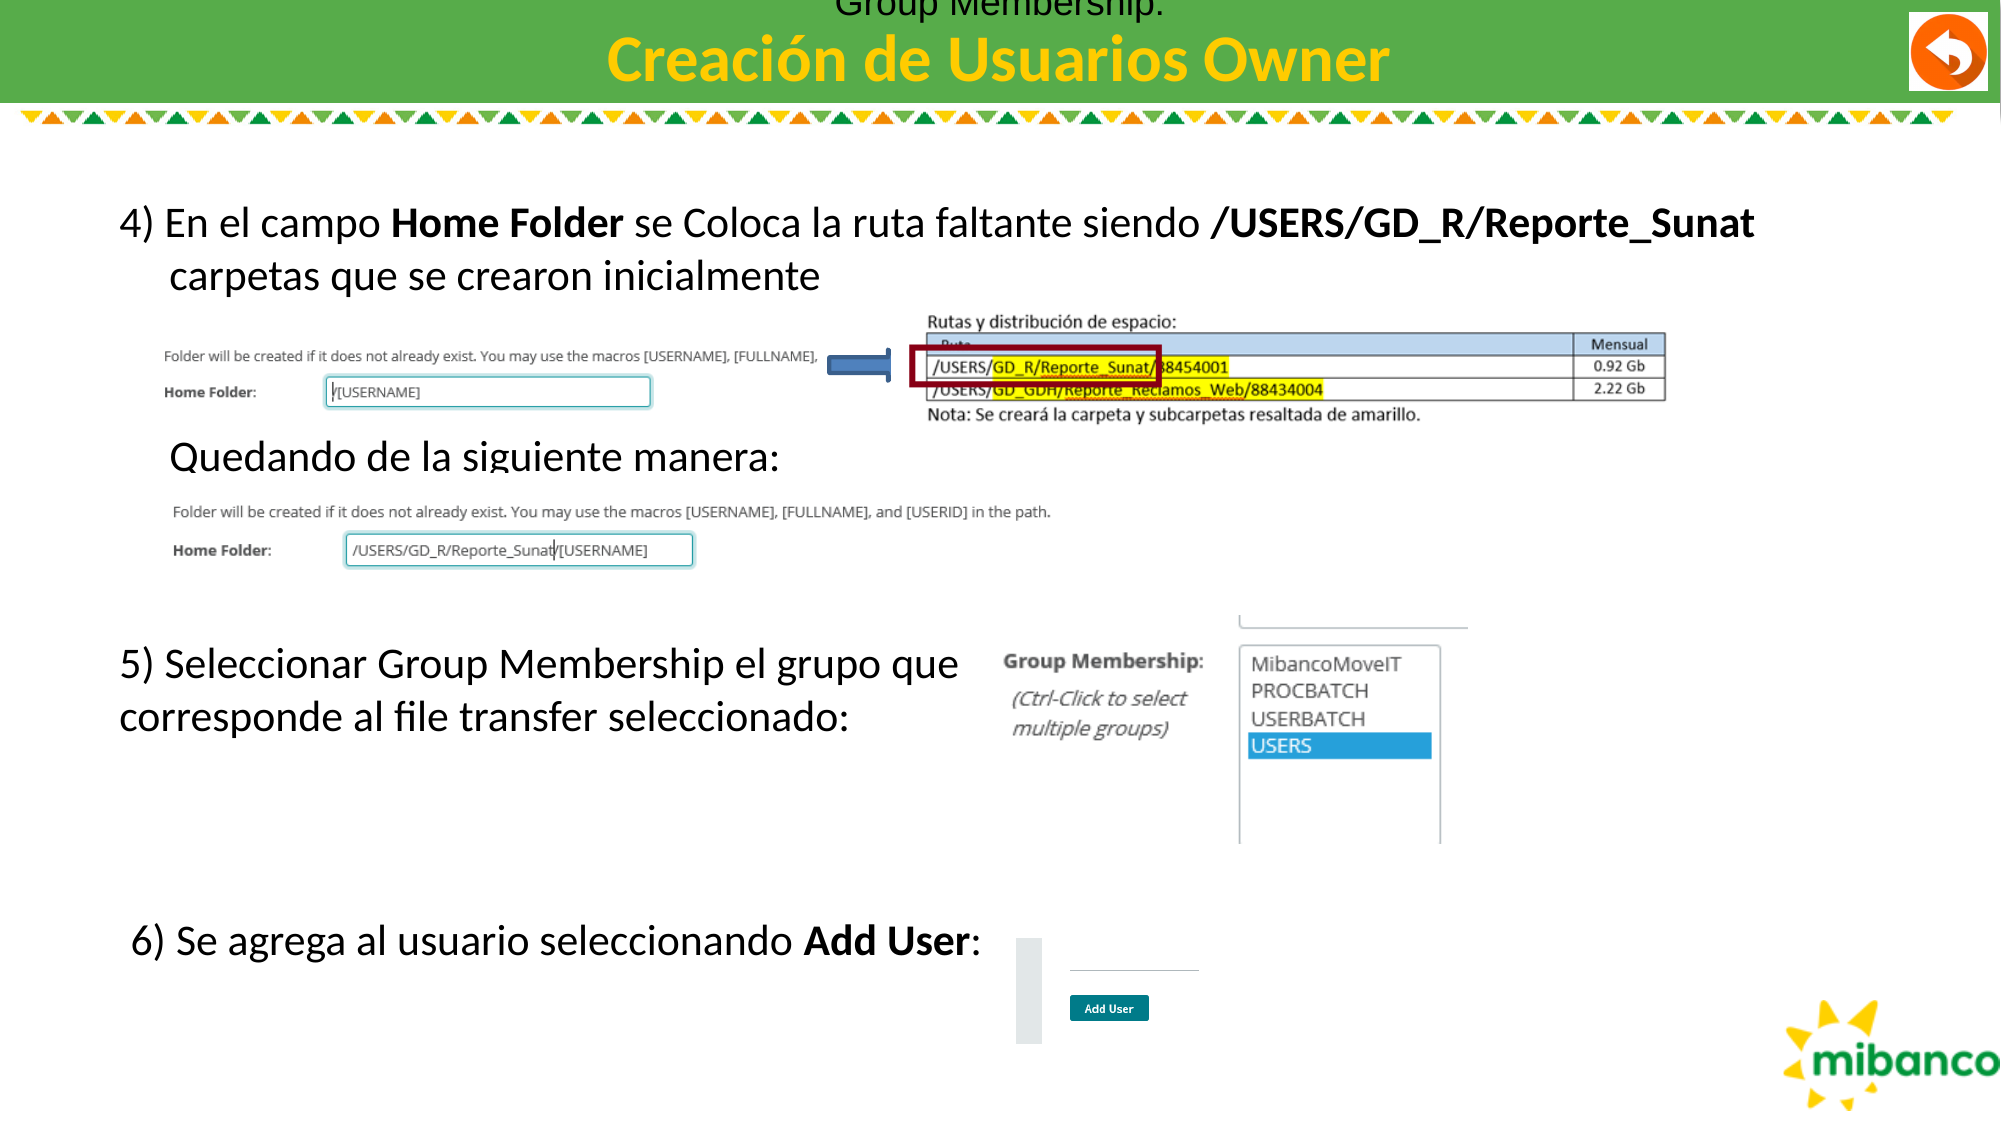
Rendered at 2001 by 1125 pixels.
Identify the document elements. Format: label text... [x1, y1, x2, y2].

picture [1909, 12, 1988, 91]
picture [891, 303, 1688, 435]
text_box Group Membership: [819, 0, 1181, 31]
picture [136, 335, 819, 429]
picture [982, 615, 1468, 844]
picture [1782, 1000, 2000, 1111]
picture [1015, 938, 1200, 1044]
text_box 6) Se agrega al usuario seleccionando Add User: [115, 904, 998, 972]
text_box 5) Seleccionar Group Membership el grupo que corresponde al file transfer seleccionado: [104, 627, 977, 748]
text_box 4) En el campo Home Folder se Coloca la ruta faltante siendo /USERS/GD_R/Reporte_Sunat carpetas que se crearon inicialmente [104, 186, 1928, 307]
text_box Quedando de la siguiente manera: [104, 420, 1707, 488]
text_box [827, 349, 886, 382]
picture [0, 104, 2000, 133]
title Creación de Usuarios Owner [0, 5, 2000, 104]
picture [136, 473, 1173, 585]
